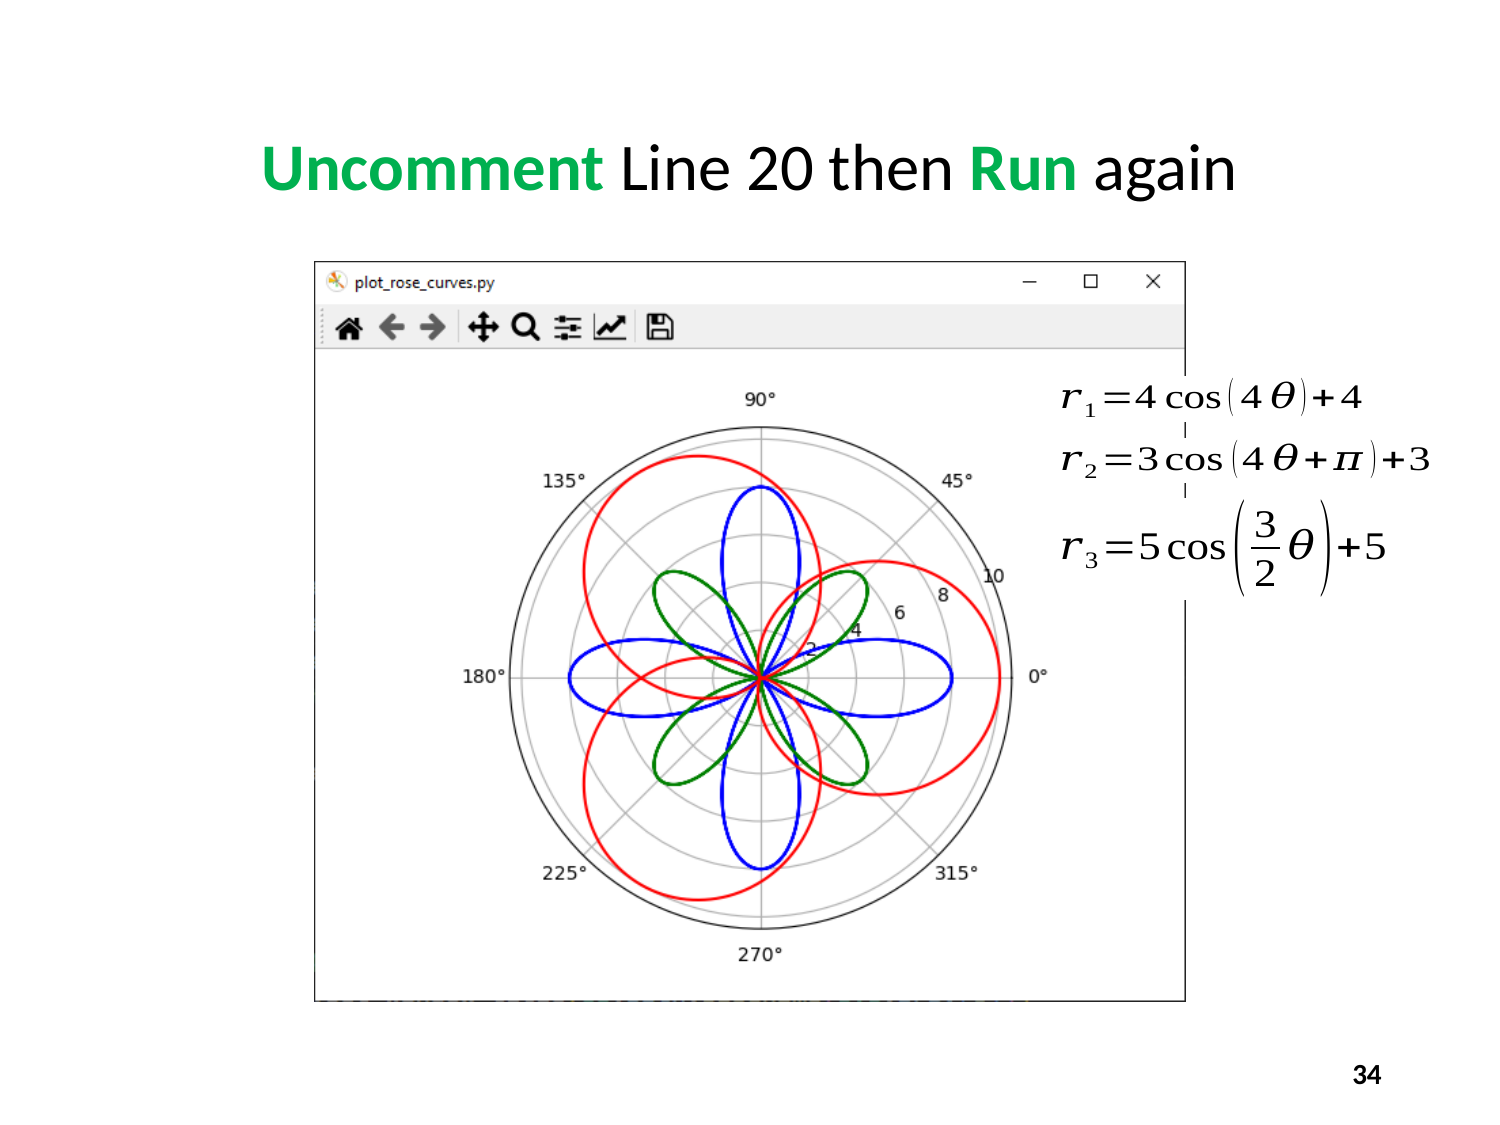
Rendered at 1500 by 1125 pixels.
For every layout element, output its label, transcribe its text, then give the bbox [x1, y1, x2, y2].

title Uncomment Line 20 then Run again [103, 59, 1397, 278]
picture [314, 261, 1186, 1003]
slide_number 34 [1059, 1042, 1397, 1103]
